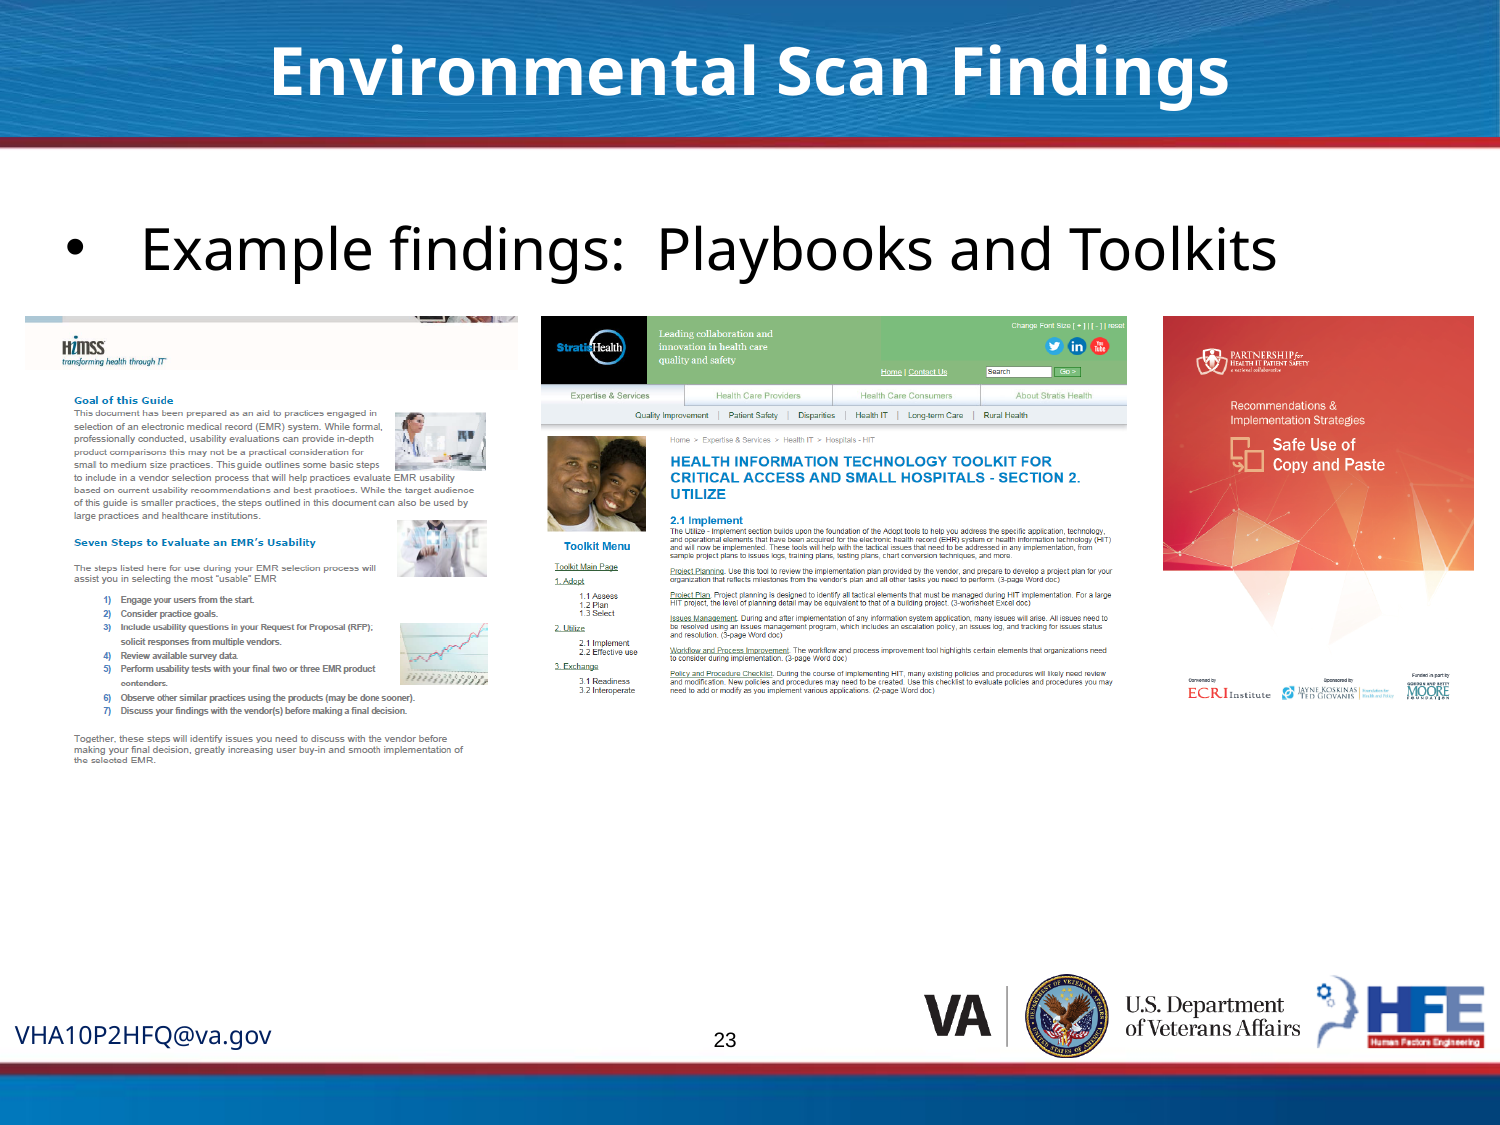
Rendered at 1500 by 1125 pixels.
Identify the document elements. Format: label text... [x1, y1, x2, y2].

list Environmental Scan Findings [0, 0, 1500, 137]
list Example findings: Playbooks and Toolkits [50, 204, 1425, 917]
picture [0, 137, 1500, 1125]
